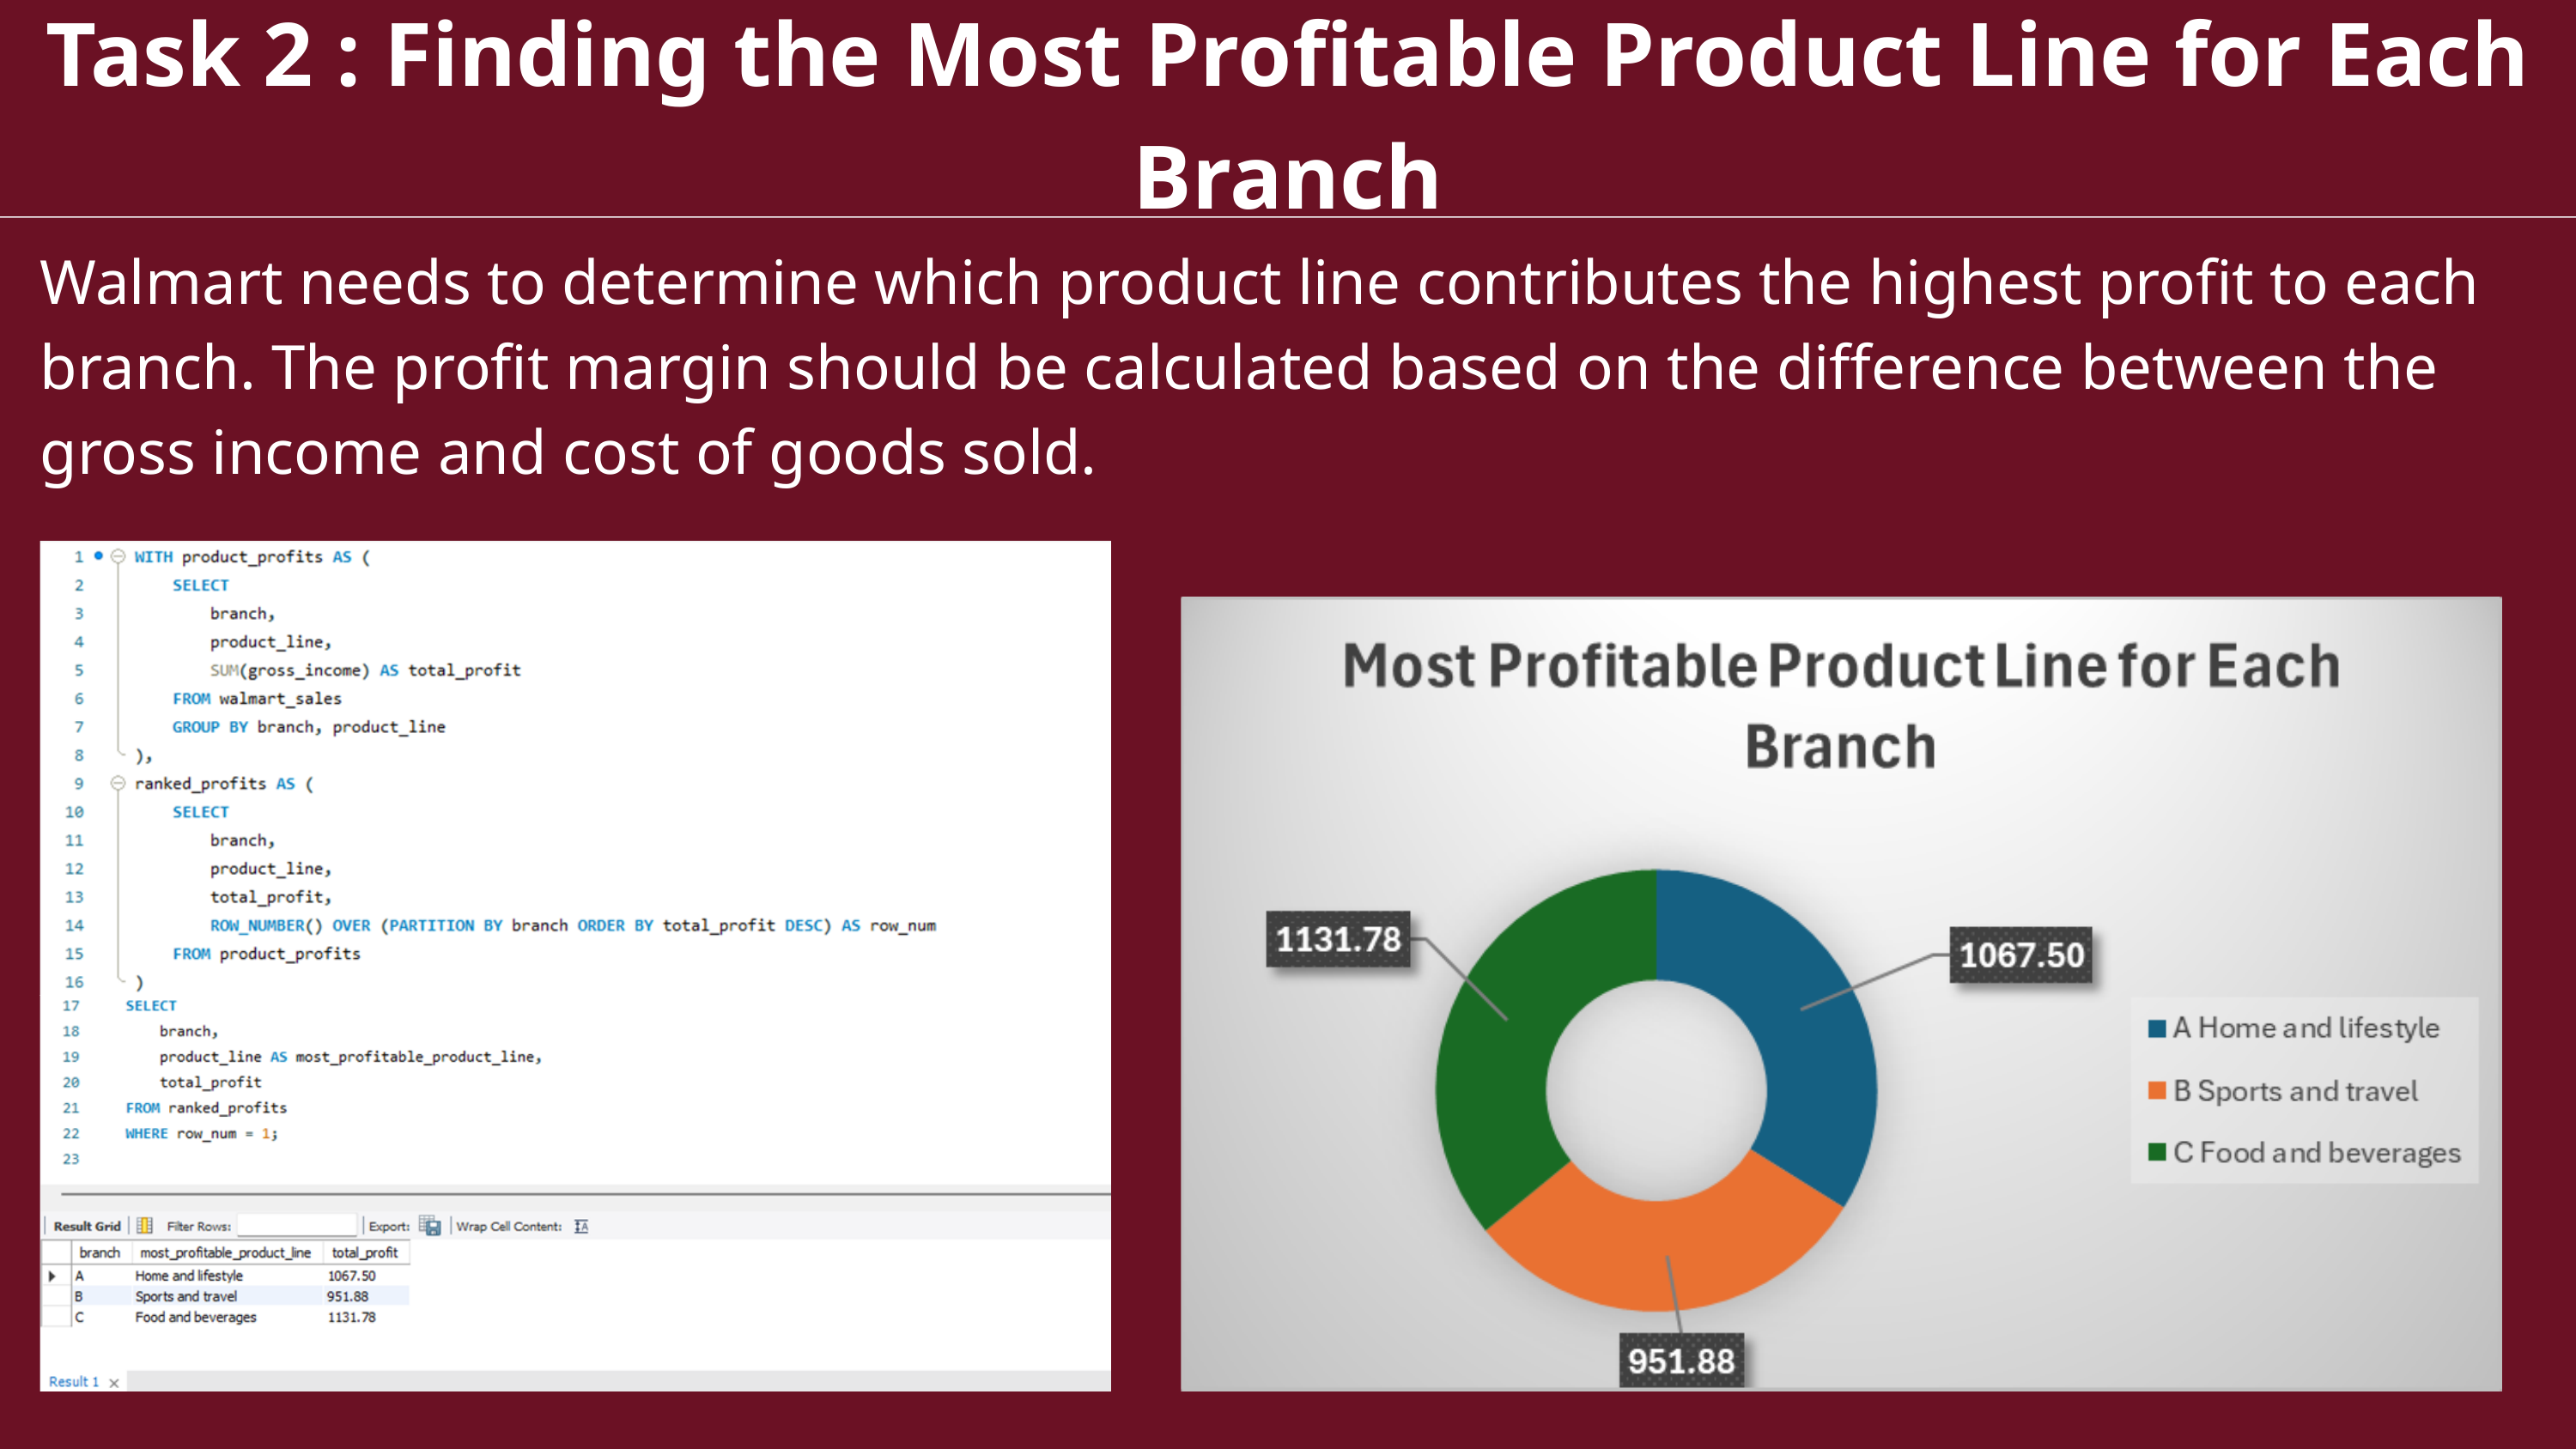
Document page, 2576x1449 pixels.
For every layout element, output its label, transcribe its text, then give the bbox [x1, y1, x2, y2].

text_box [39, 541, 1111, 995]
text_box [39, 995, 1111, 1391]
text_box Task 2 : Finding the Most Profitable Product Line for Each Branch [39, 0, 2537, 227]
text_box [1181, 597, 2503, 1391]
text_box Walmart needs to determine which product line contributes the highest profit to each branch. The profit margin should be calculated based on the difference between the gross income and cost of goods sold. [39, 231, 2576, 487]
